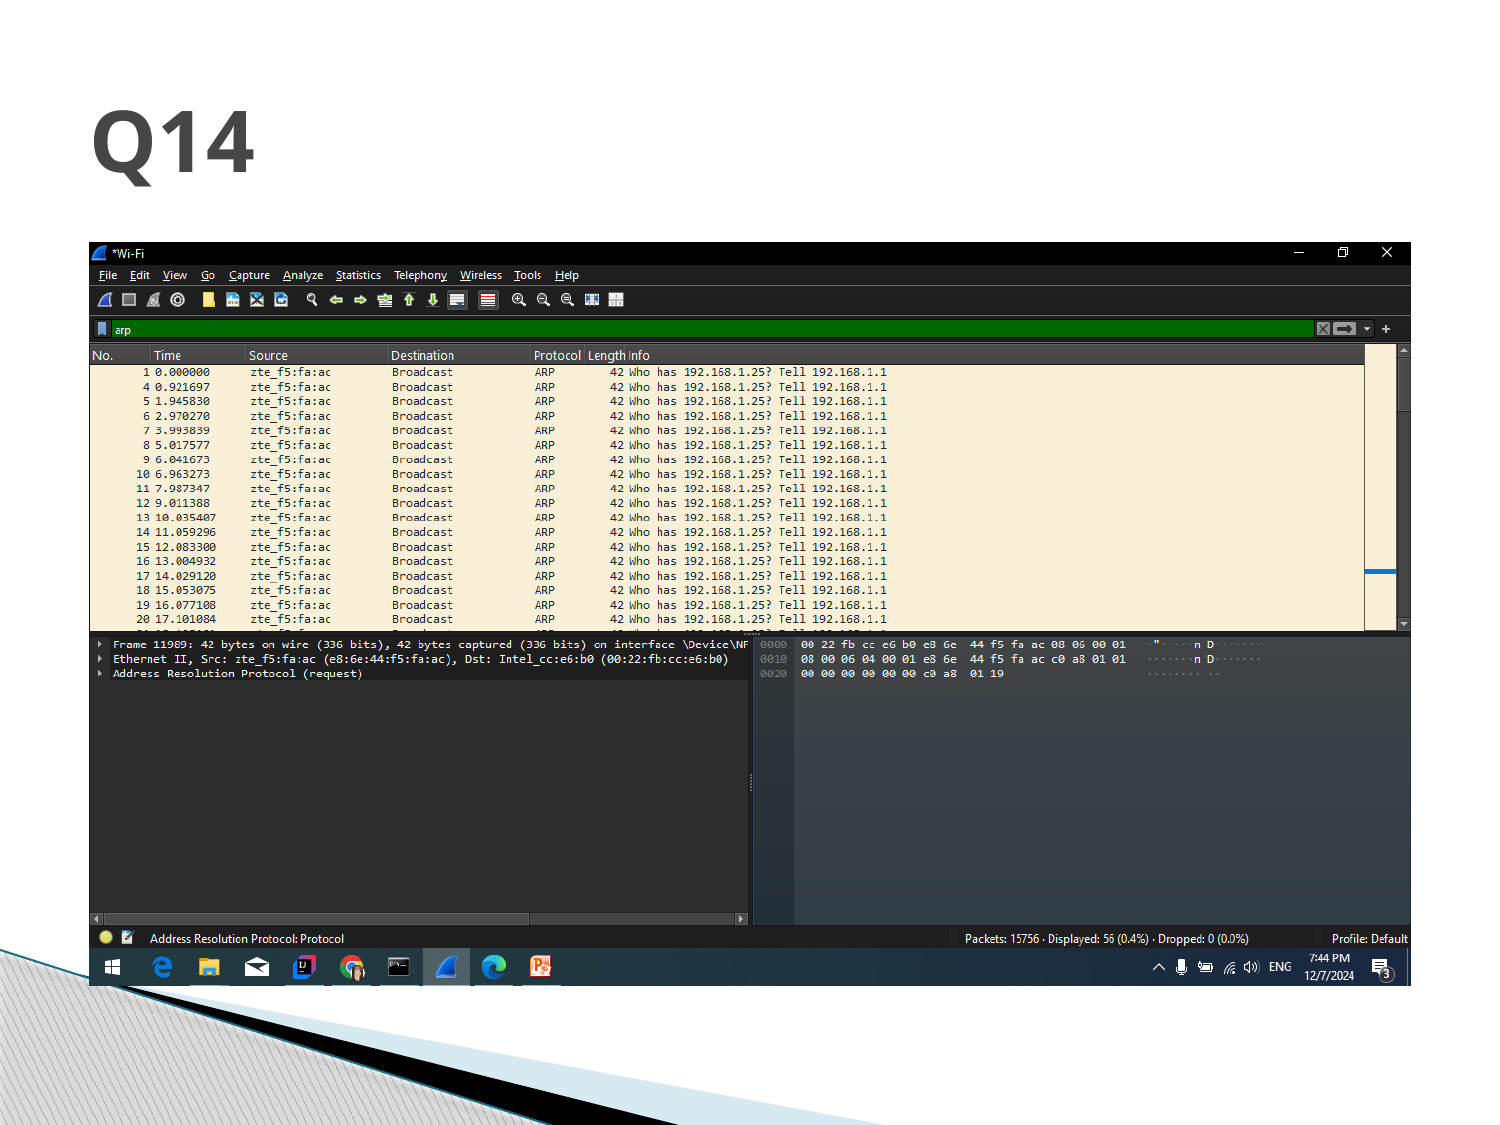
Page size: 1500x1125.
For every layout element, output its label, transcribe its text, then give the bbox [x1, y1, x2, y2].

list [89, 242, 1411, 986]
title Q14 [75, 45, 1425, 233]
